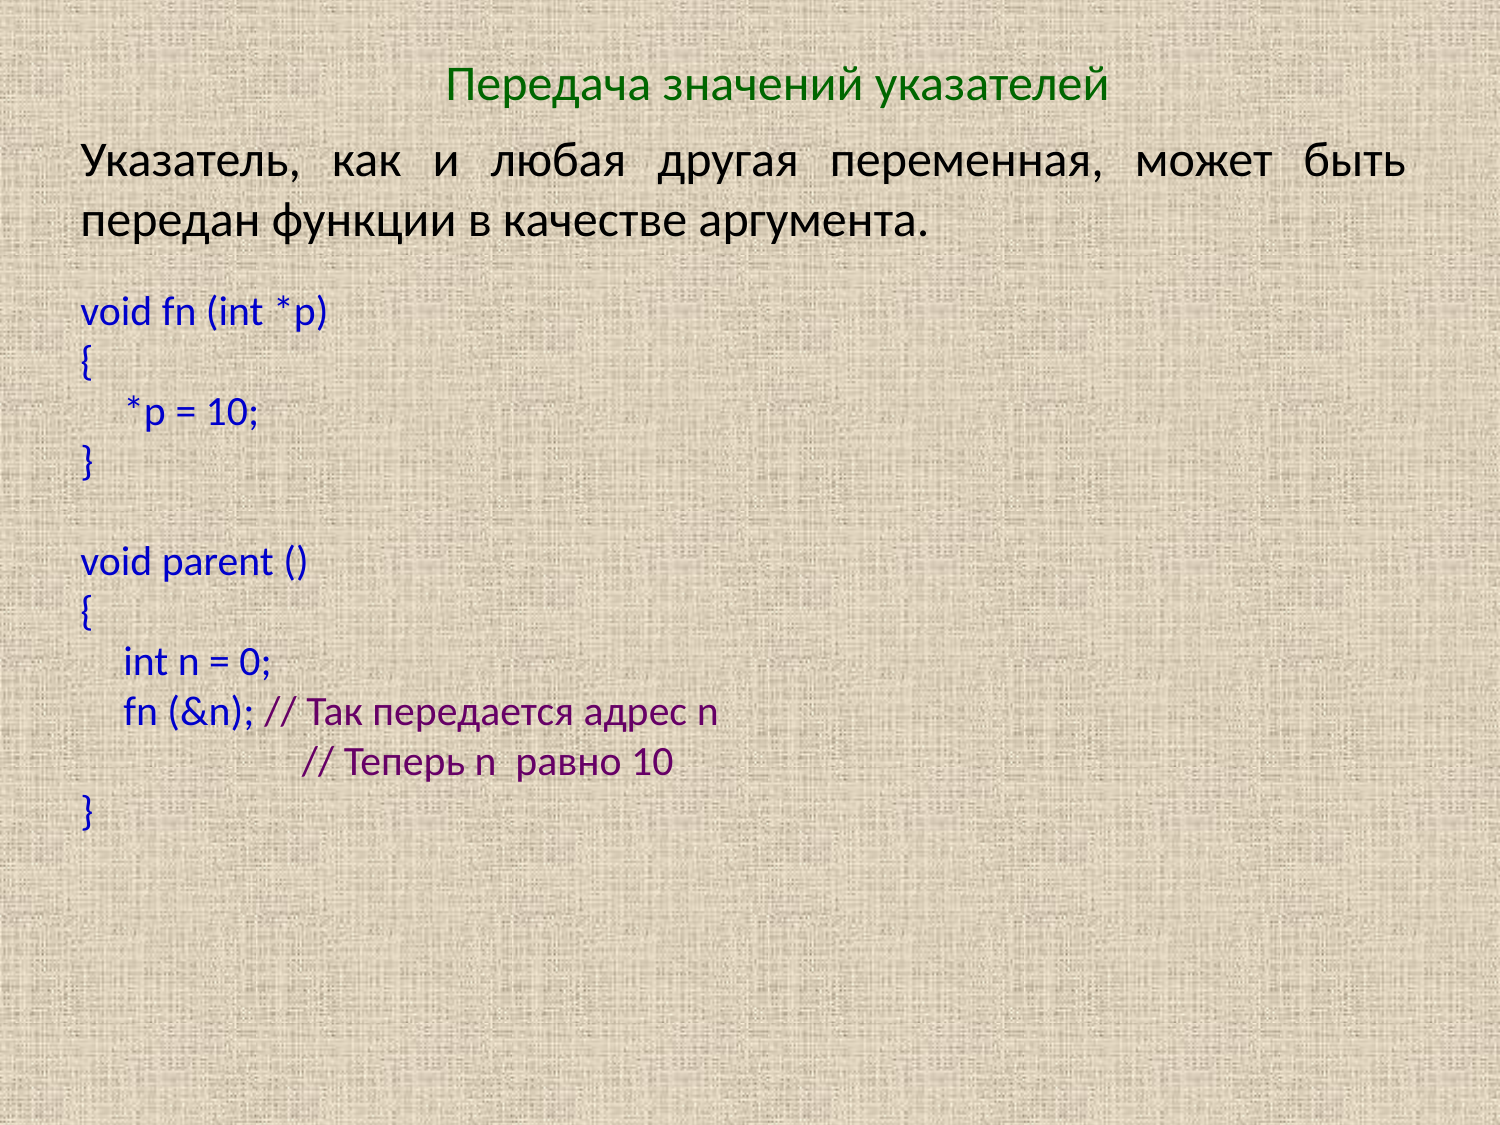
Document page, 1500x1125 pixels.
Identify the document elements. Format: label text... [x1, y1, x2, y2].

text_box Передача значений указателей [430, 42, 1125, 118]
picture [0, 0, 1500, 1125]
text_box Указатель, как и любая другая переменная, может быть передан функции в качестве аргумента. void fn (int *p) { *p = 10; } void parent () { int n = 0; fn (&n); // Так передается адрес n // Теперь n равно 10 } [65, 118, 1422, 842]
